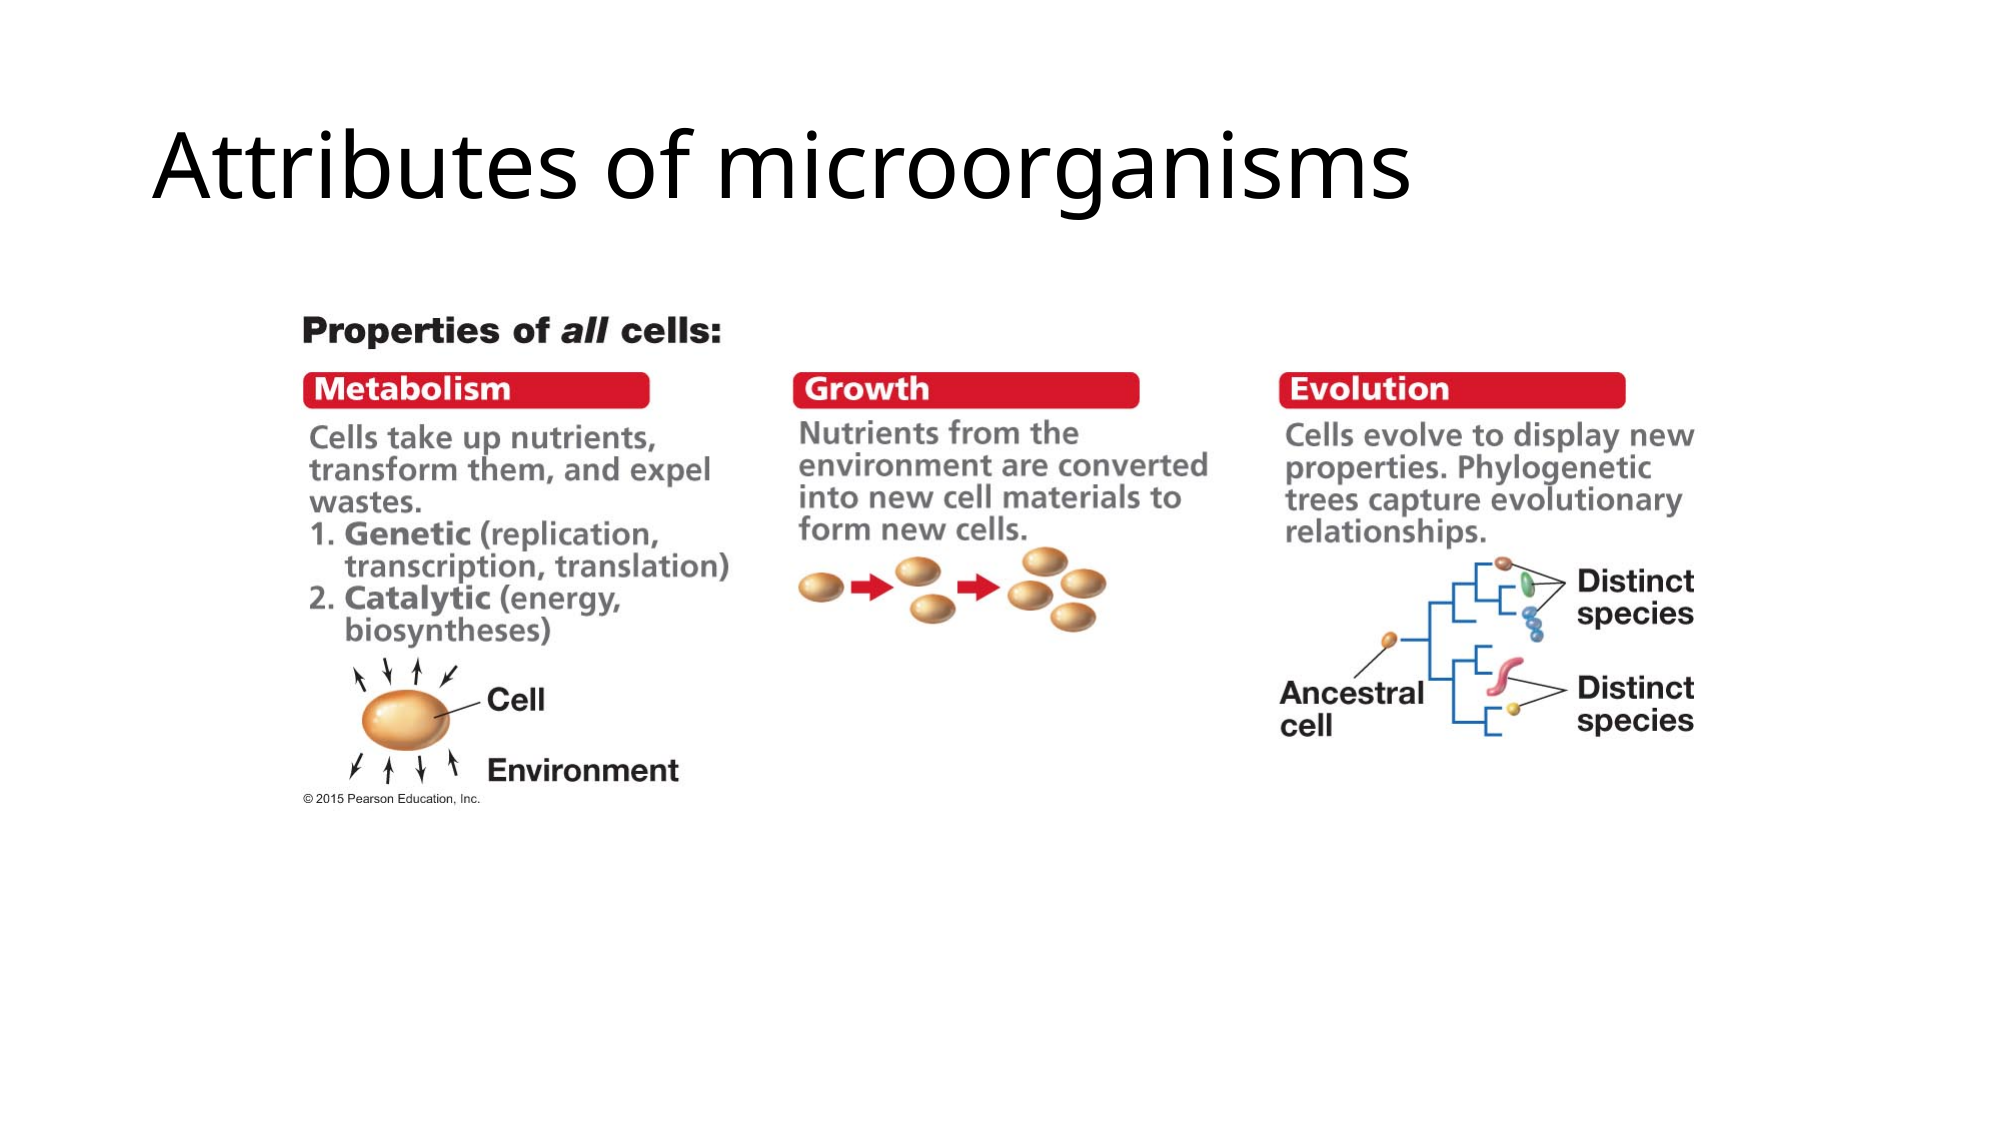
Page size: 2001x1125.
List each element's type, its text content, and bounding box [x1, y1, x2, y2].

title Attributes of microorganisms [137, 59, 1863, 278]
picture [293, 306, 1705, 819]
